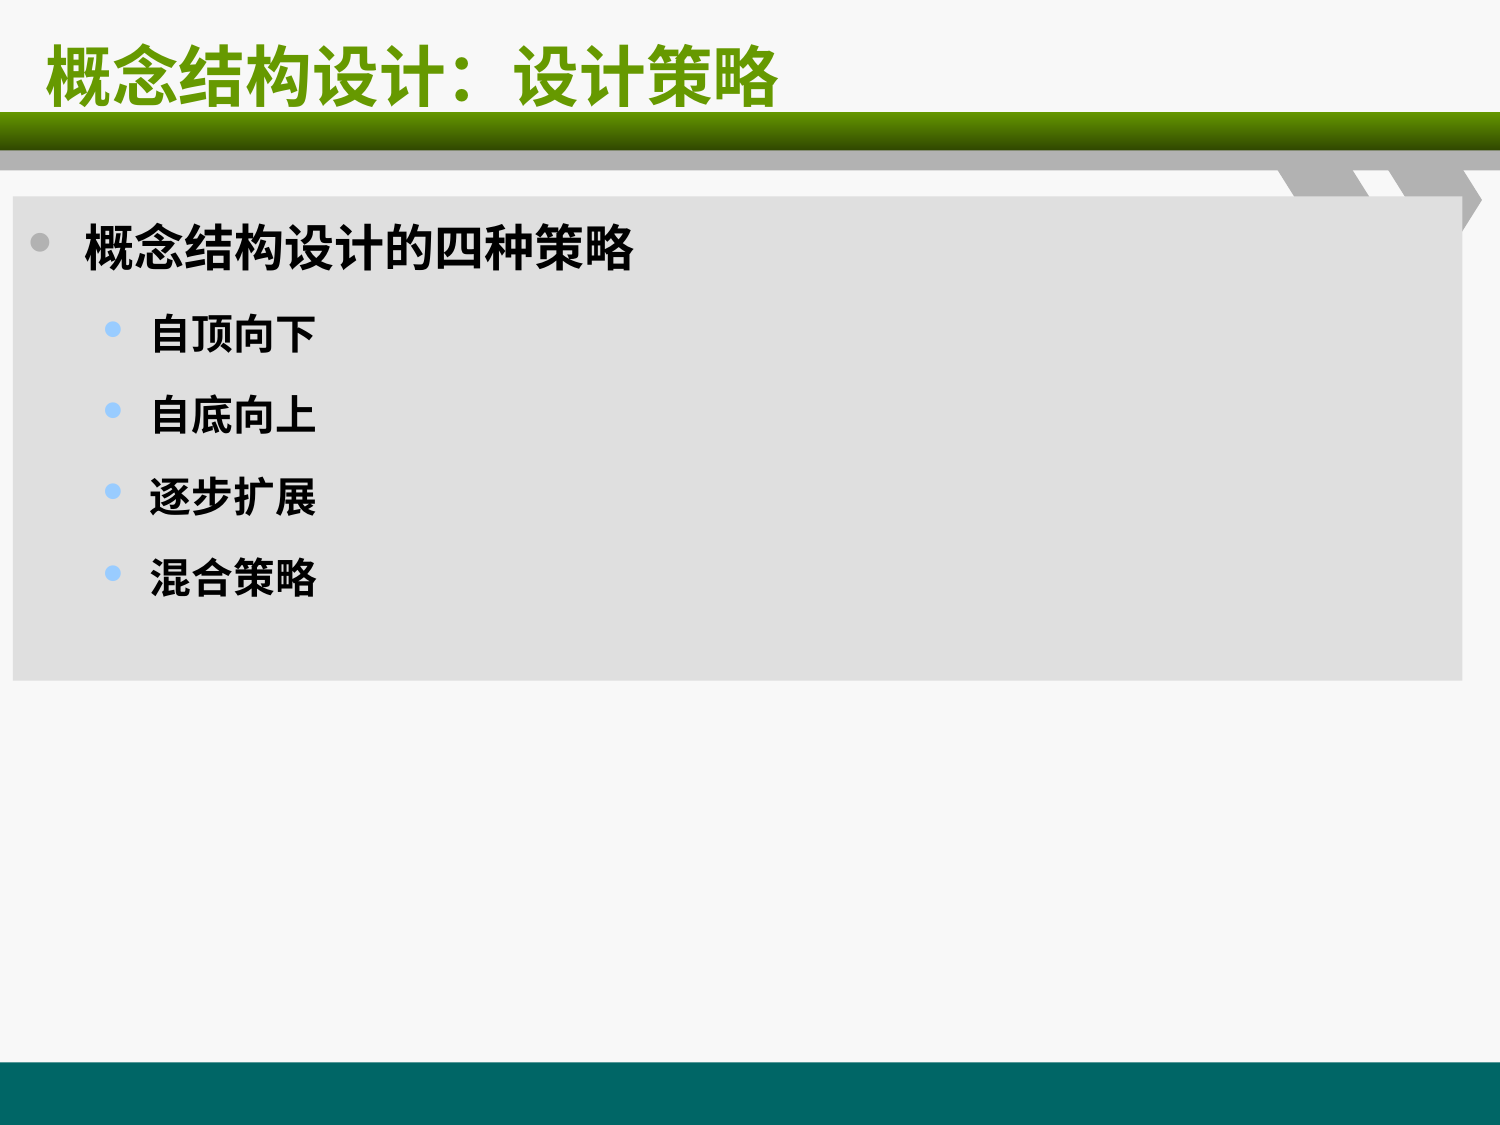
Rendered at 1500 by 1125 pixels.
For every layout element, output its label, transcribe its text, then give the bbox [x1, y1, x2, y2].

list 概念结构设计的四种策略 自顶向下 自底向上 逐步扩展 混合策略 [12, 196, 1463, 681]
title 概念结构设计：设计策略 [30, 24, 1463, 125]
